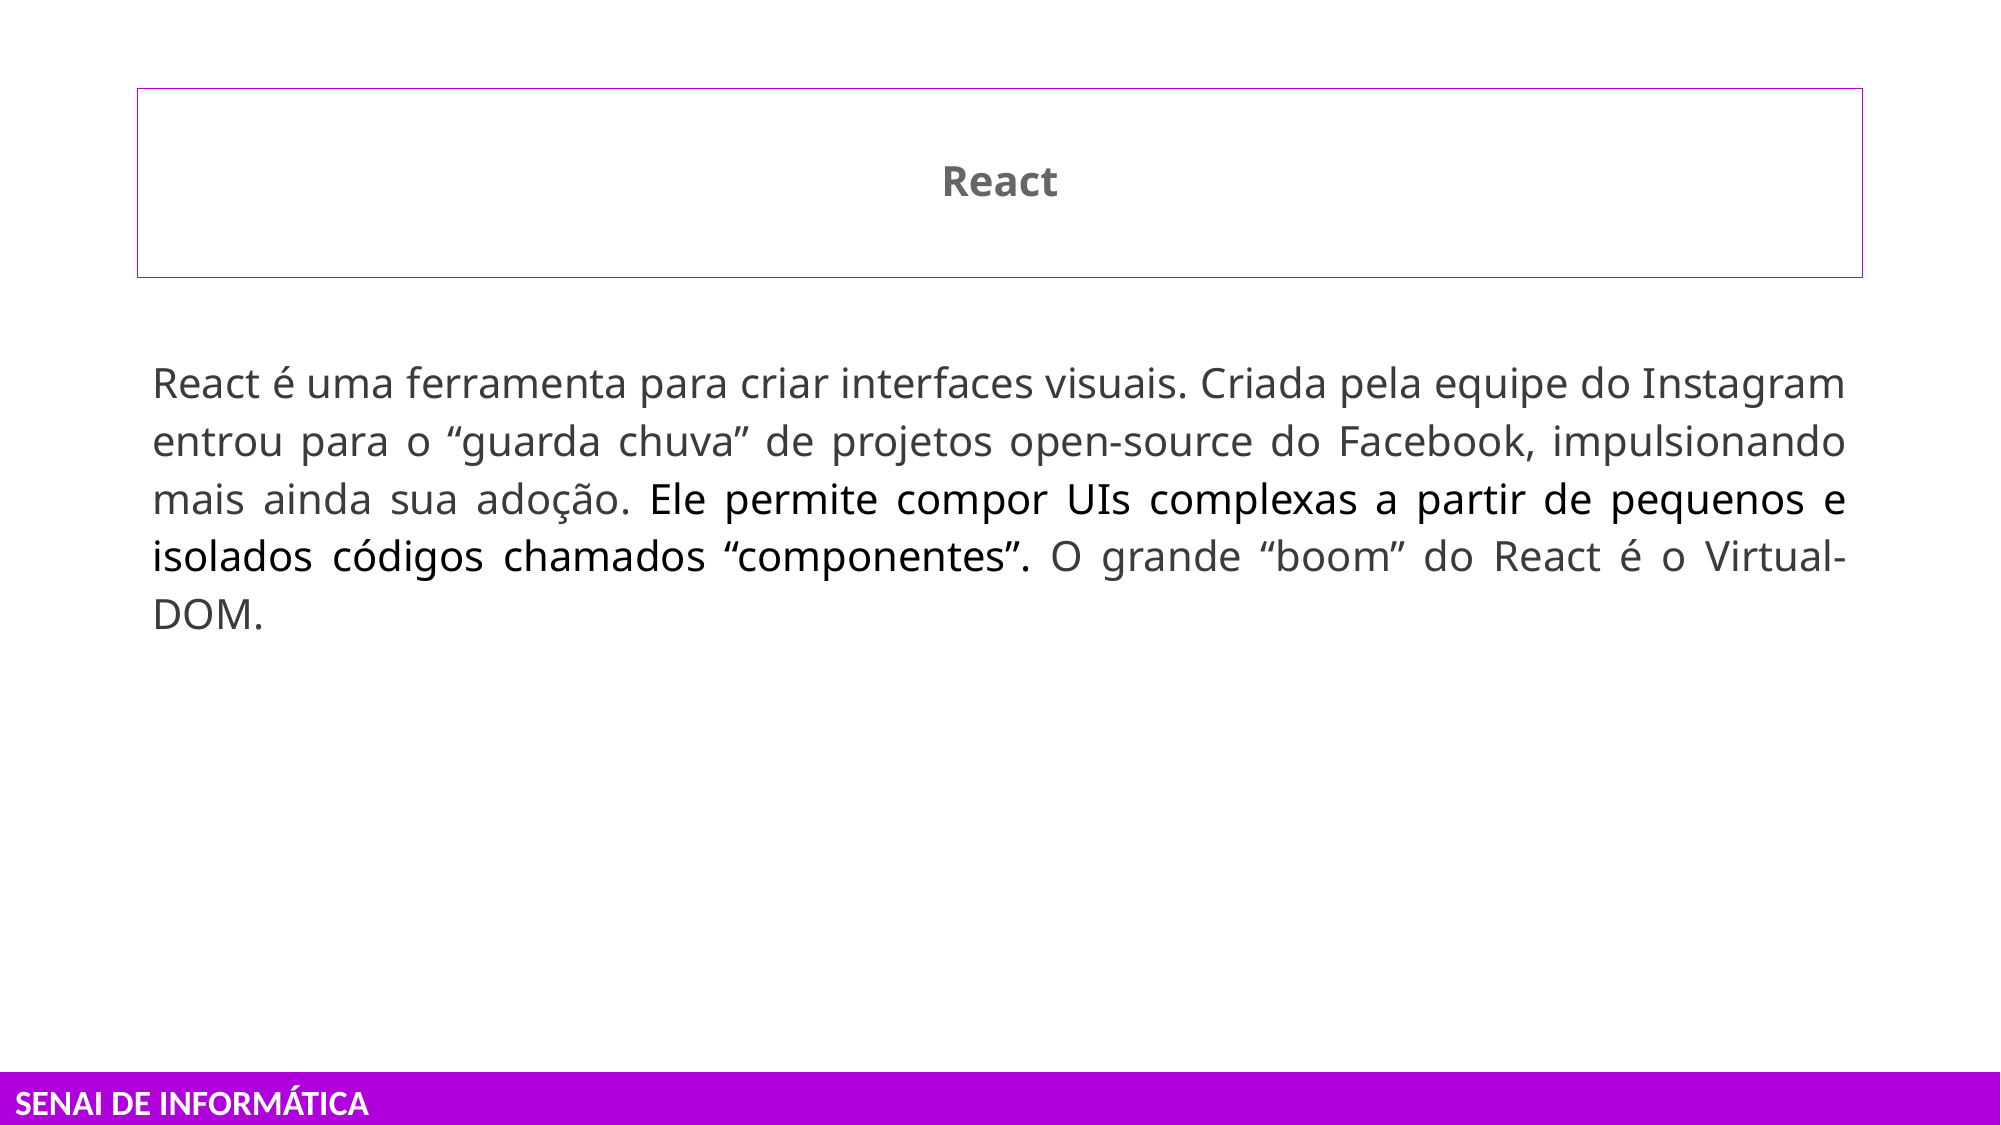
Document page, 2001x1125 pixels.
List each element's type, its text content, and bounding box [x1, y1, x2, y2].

title React [136, 87, 1864, 279]
text_box React é uma ferramenta para criar interfaces visuais. Criada pela equipe do Instagram entrou para o “guarda chuva” de projetos open-source do Facebook, impulsionando mais ainda sua adoção. Ele permite compor UIs complexas a partir de pequenos e isolados códigos chamados “componentes”. O grande “boom” do React é o Virtual-DOM. [137, 334, 1863, 827]
